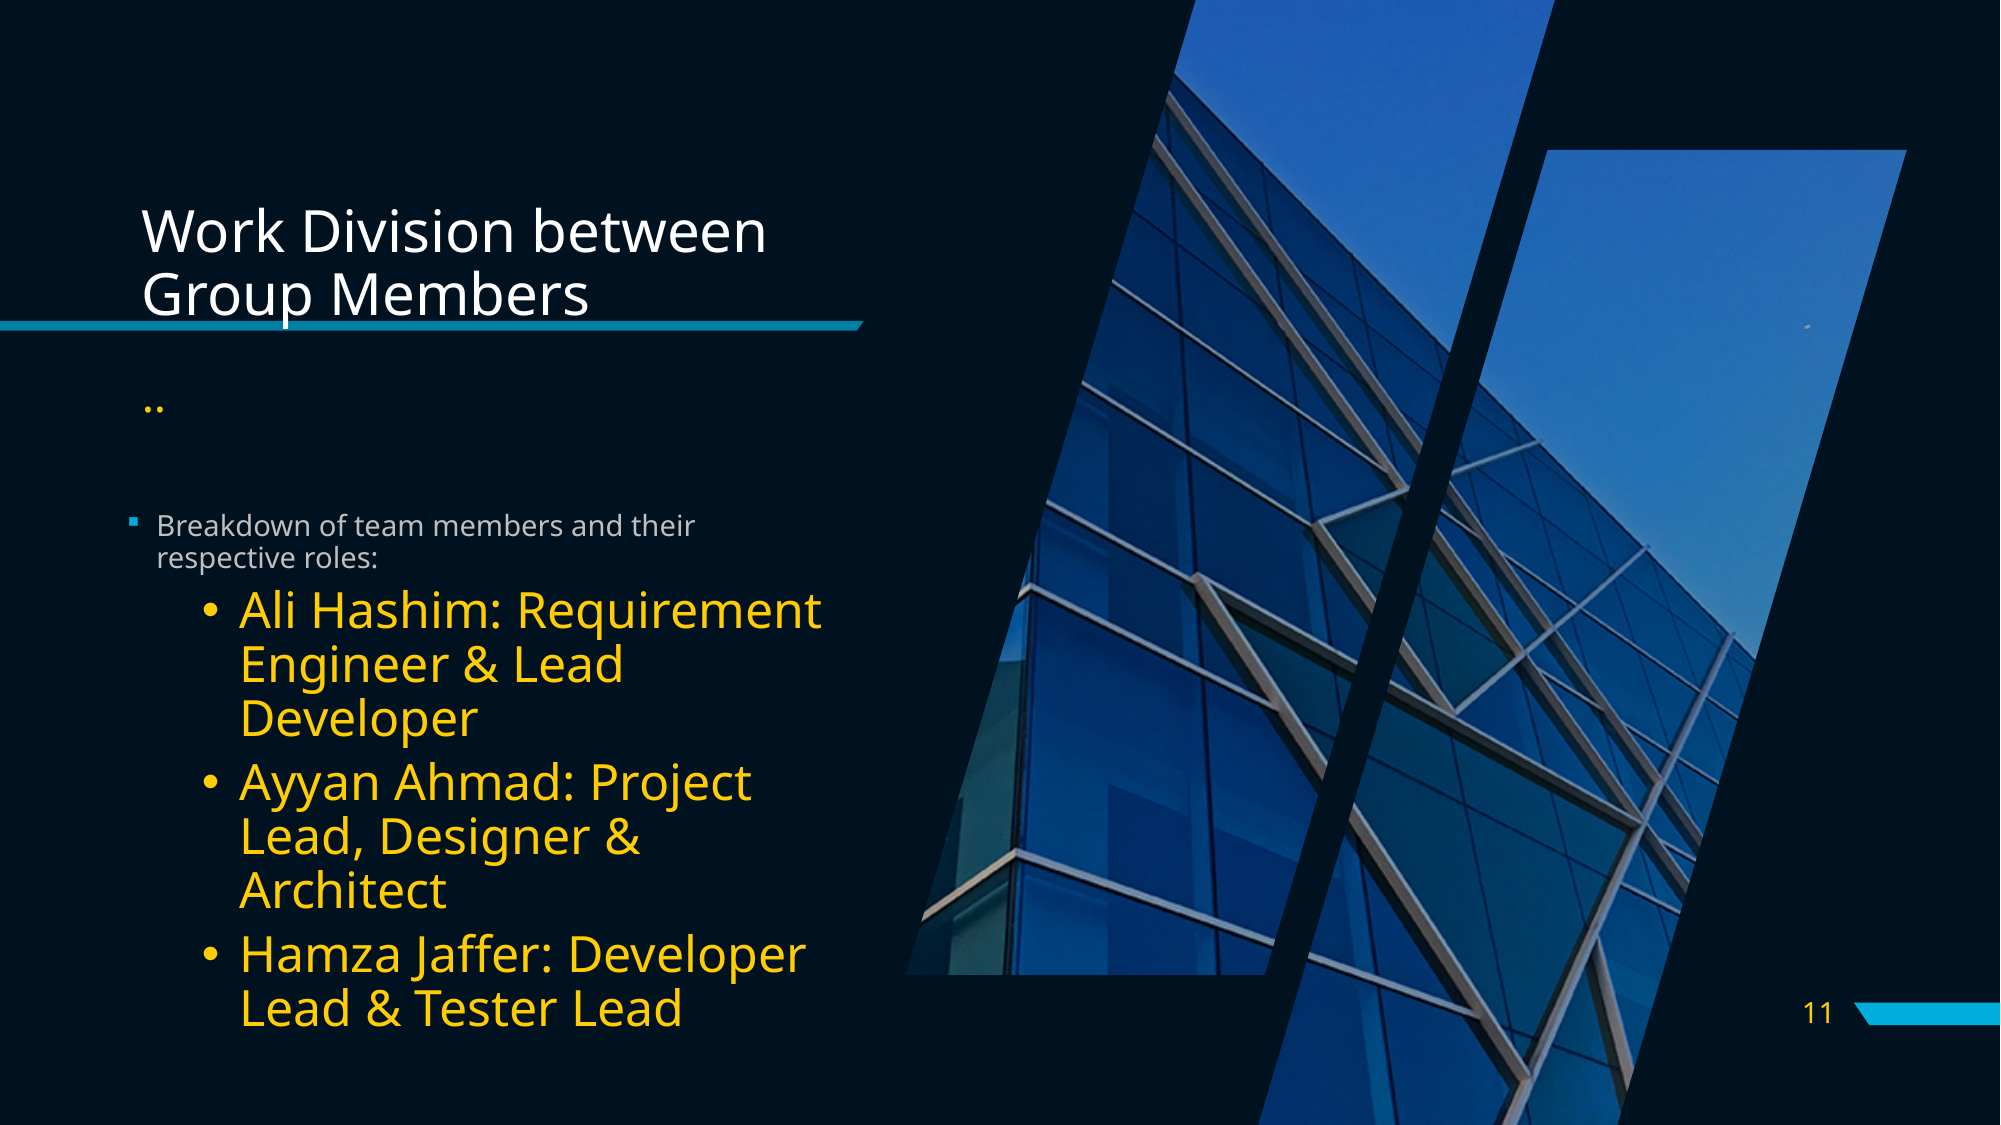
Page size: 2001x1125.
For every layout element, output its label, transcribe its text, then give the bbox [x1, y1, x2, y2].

title Work Division between Group Members [126, 169, 905, 298]
picture [905, 0, 1907, 1125]
list .. [126, 365, 853, 488]
list Breakdown of team members and their respective roles: Ali Hashim: Requirement Engineer & Lead Developer Ayyan Ahmad: Project Lead, Designer & Architect Hamza Jaffer: Developer Lead & Tester Lead [126, 504, 853, 929]
